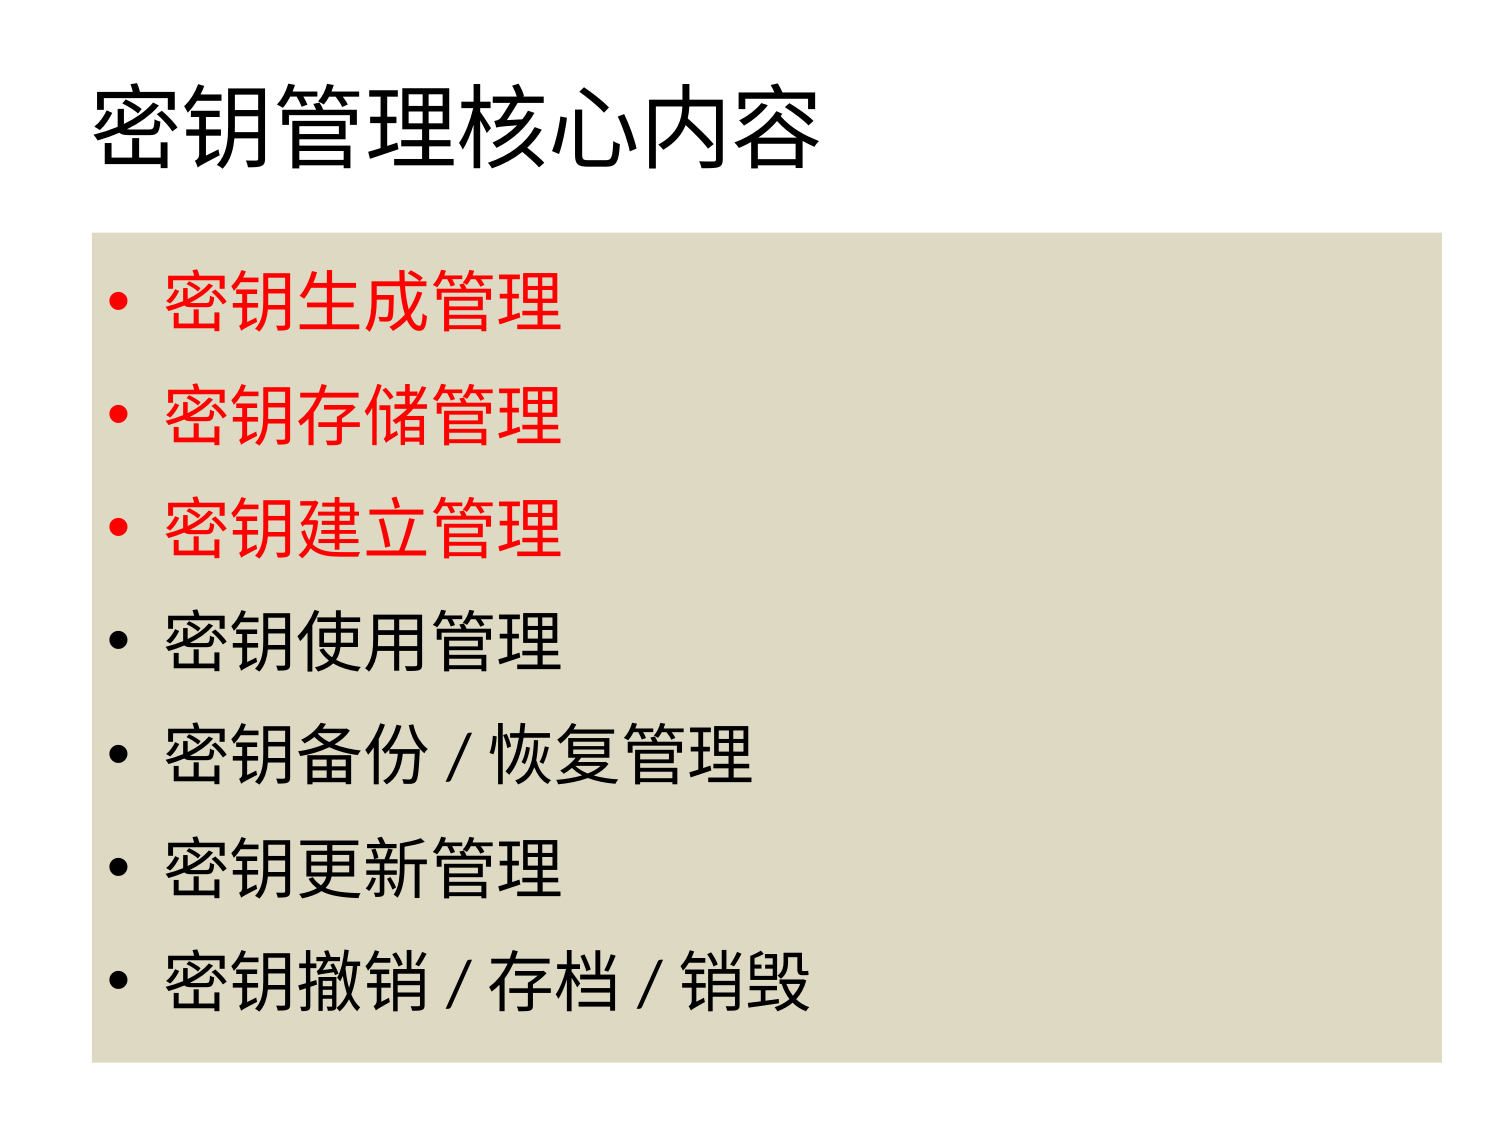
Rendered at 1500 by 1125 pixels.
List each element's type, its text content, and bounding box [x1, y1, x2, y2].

title 密钥管理核心内容 [74, 63, 1426, 187]
list 密钥生成管理 密钥存储管理 密钥建立管理 密钥使用管理 密钥备份/恢复管理 密钥更新管理 密钥撤销/存档/销毁 [91, 232, 1443, 1063]
